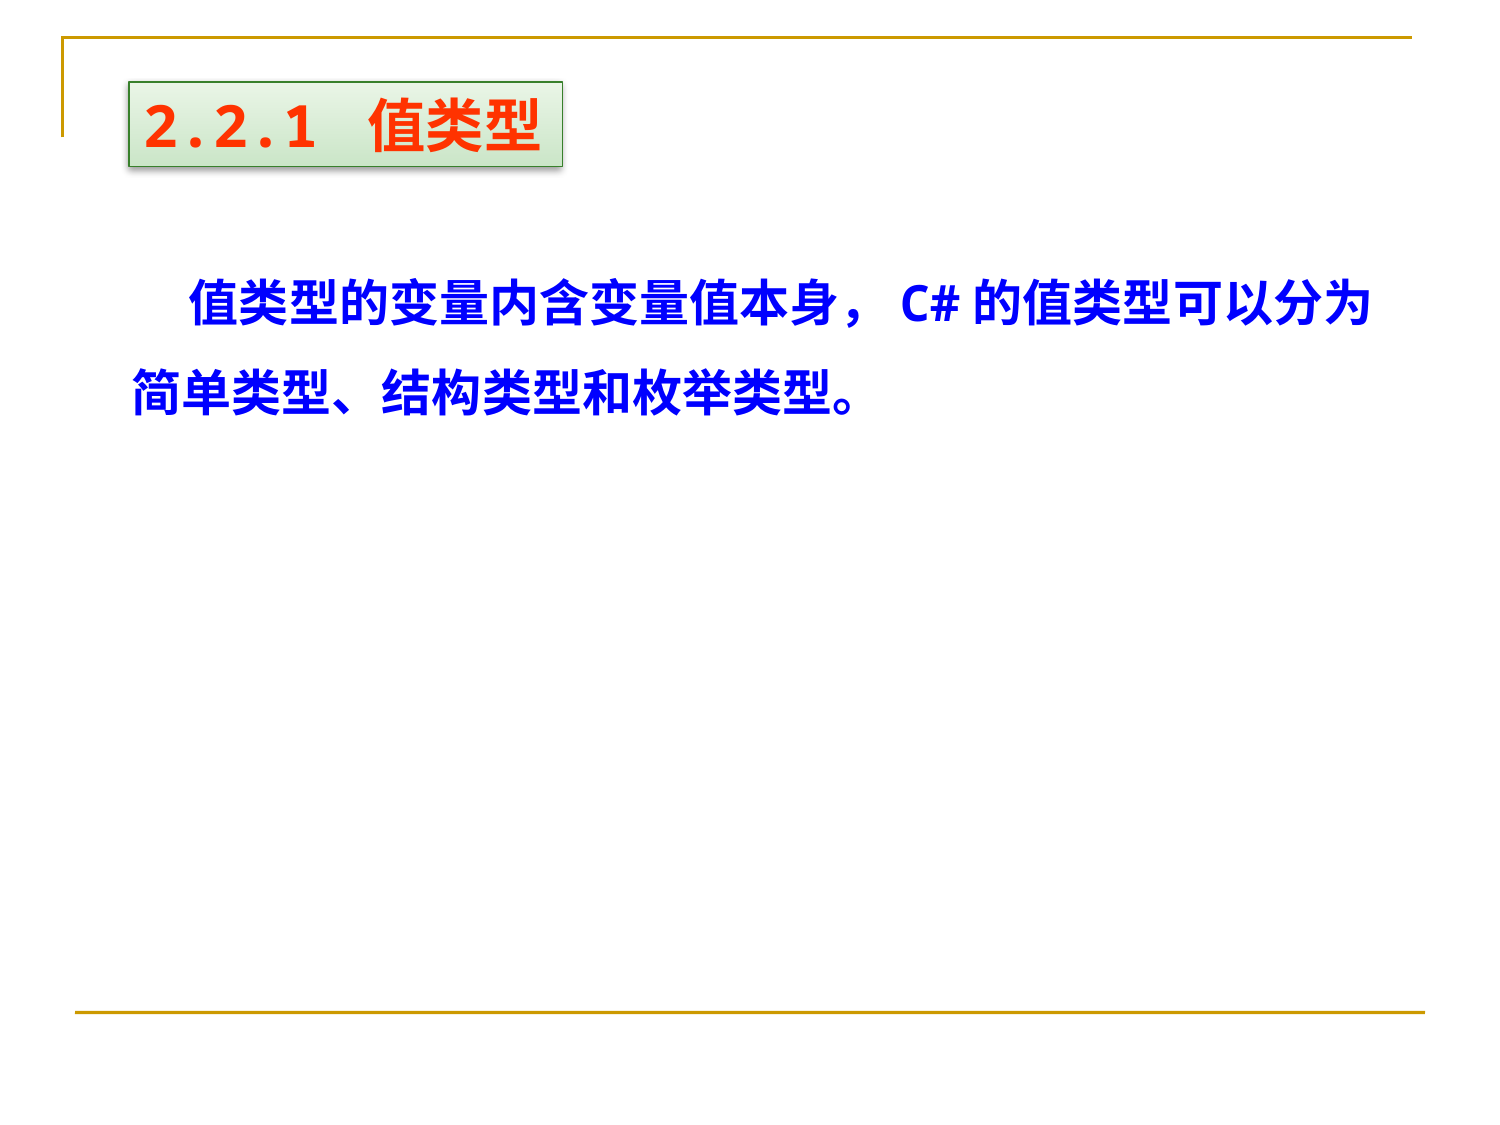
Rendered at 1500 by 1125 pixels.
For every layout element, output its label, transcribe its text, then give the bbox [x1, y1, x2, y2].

text_box 值类型的变量内含变量值本身，C#的值类型可以分为简单类型、结构类型和枚举类型。 [117, 234, 1405, 430]
text_box 2.2.1 值类型 [128, 81, 563, 167]
